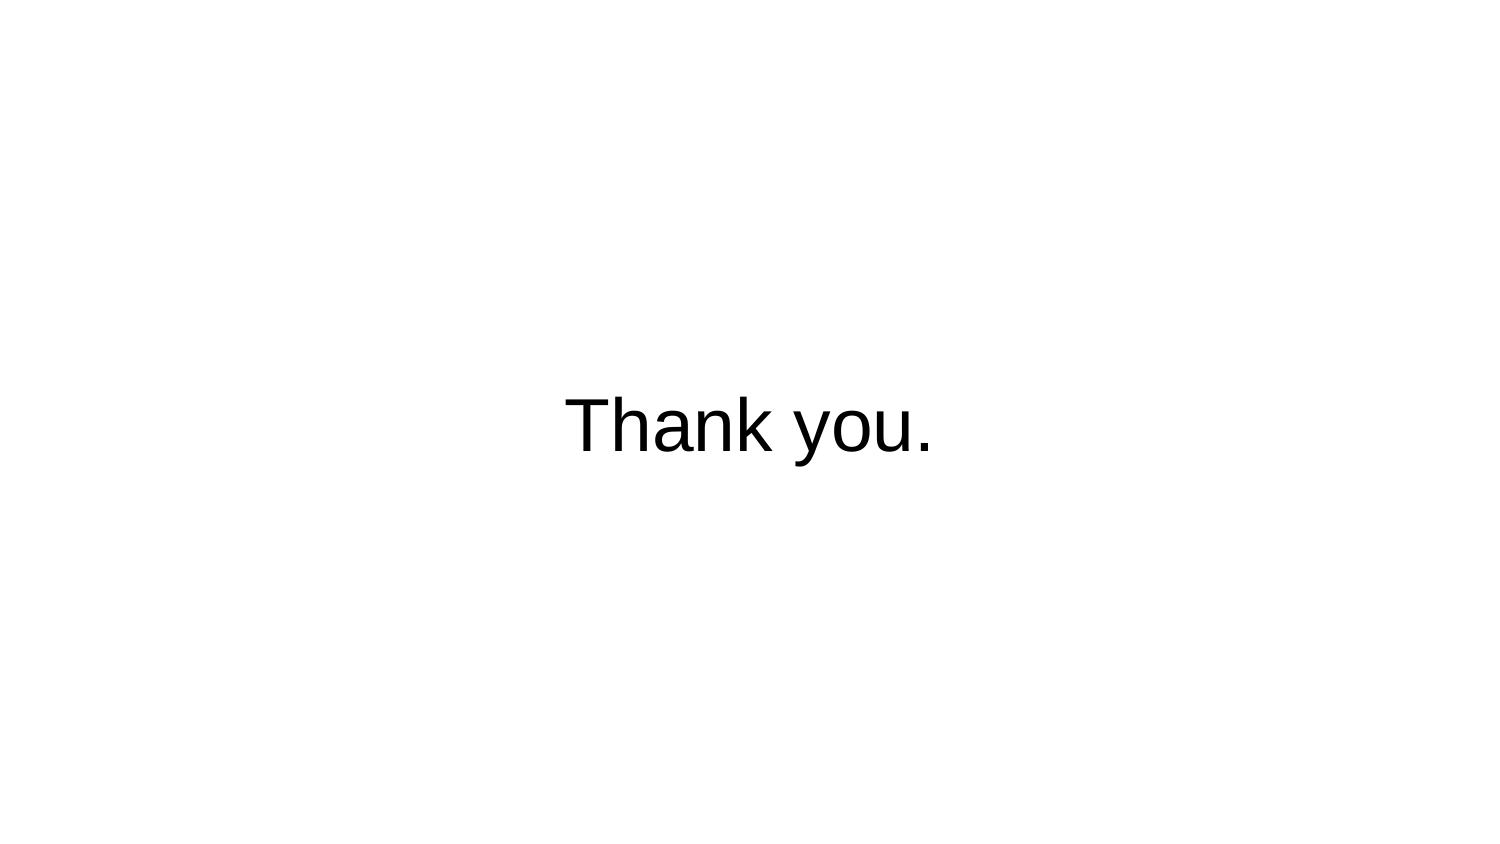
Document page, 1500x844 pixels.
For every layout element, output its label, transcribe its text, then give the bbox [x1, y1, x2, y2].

title Thank you. [51, 352, 1449, 491]
